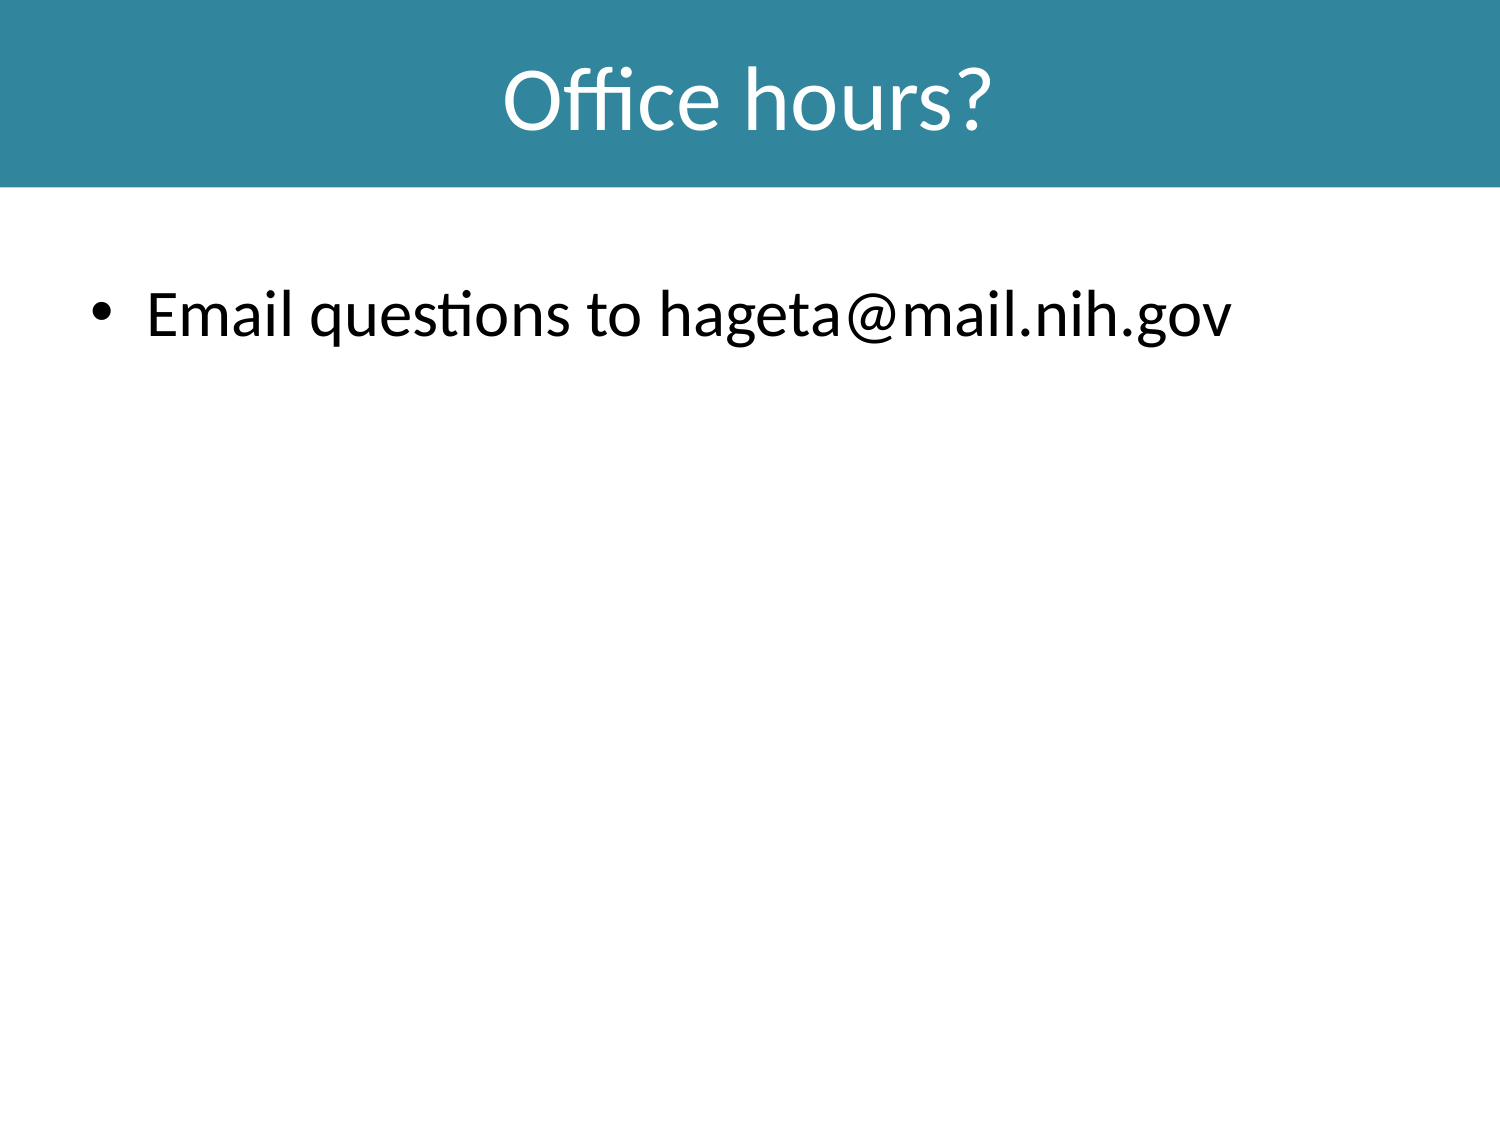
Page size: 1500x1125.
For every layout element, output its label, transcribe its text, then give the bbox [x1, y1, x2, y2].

text_box Office hours? [0, 0, 1500, 188]
list Email questions to hageta@mail.nih.gov [75, 262, 1425, 1005]
